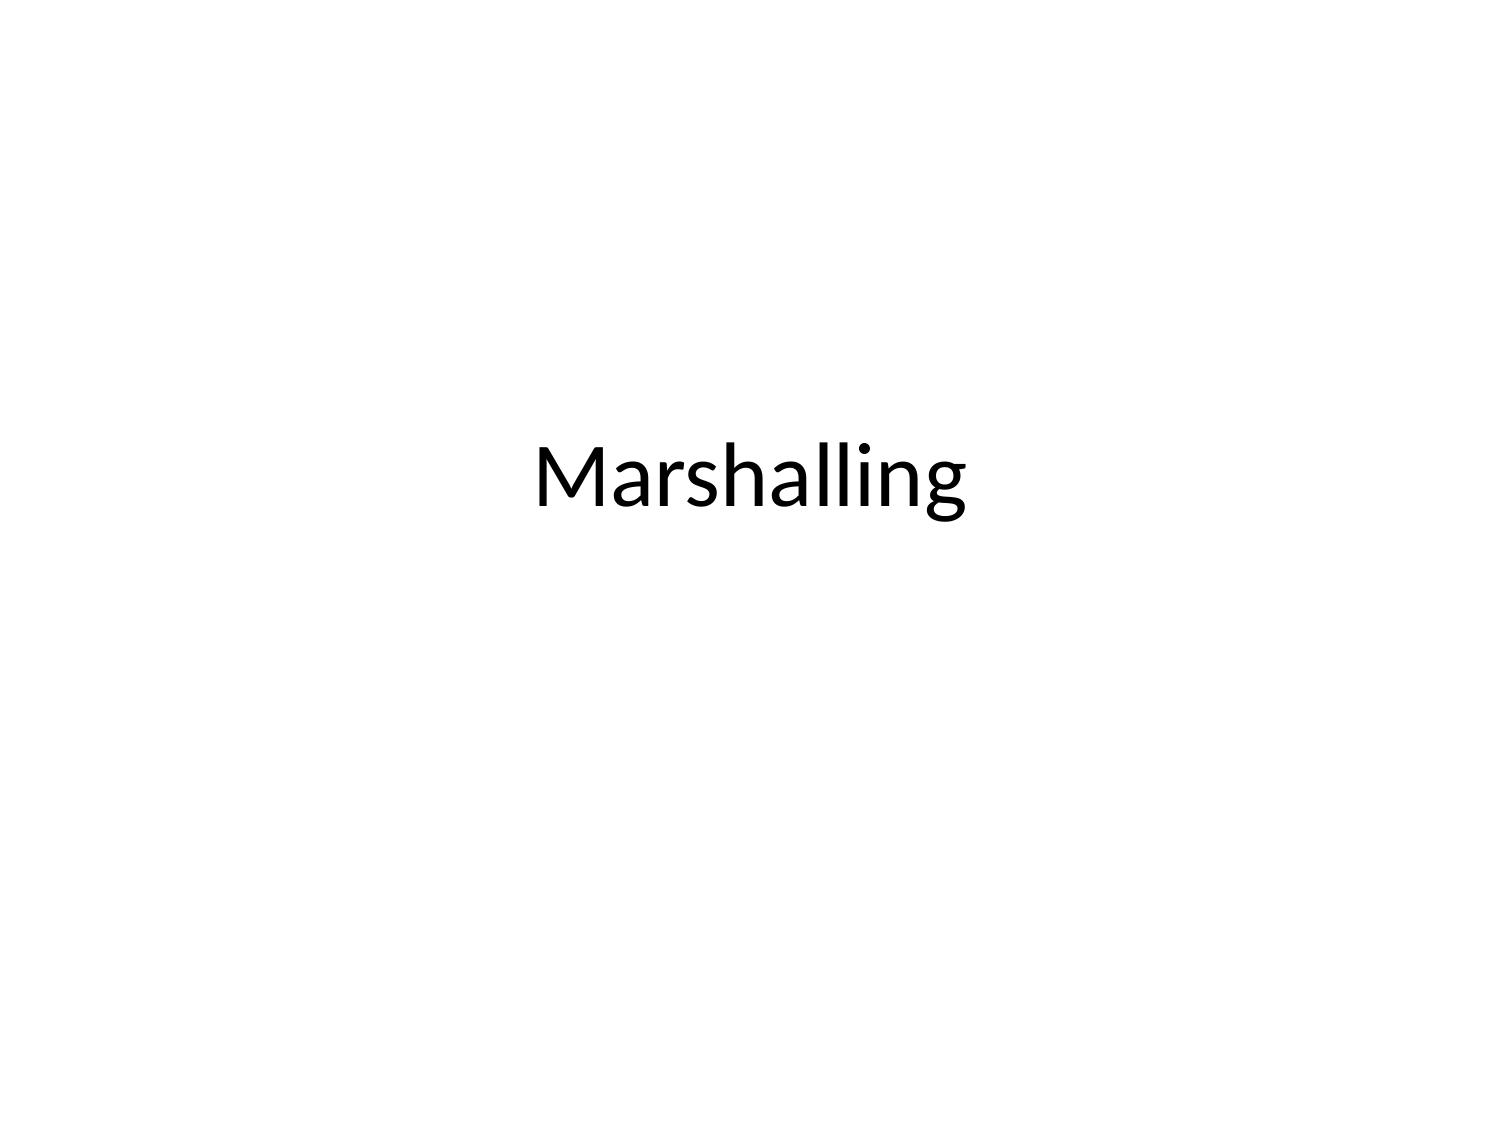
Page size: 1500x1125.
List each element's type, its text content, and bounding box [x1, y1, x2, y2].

title Marshalling [112, 349, 1388, 591]
